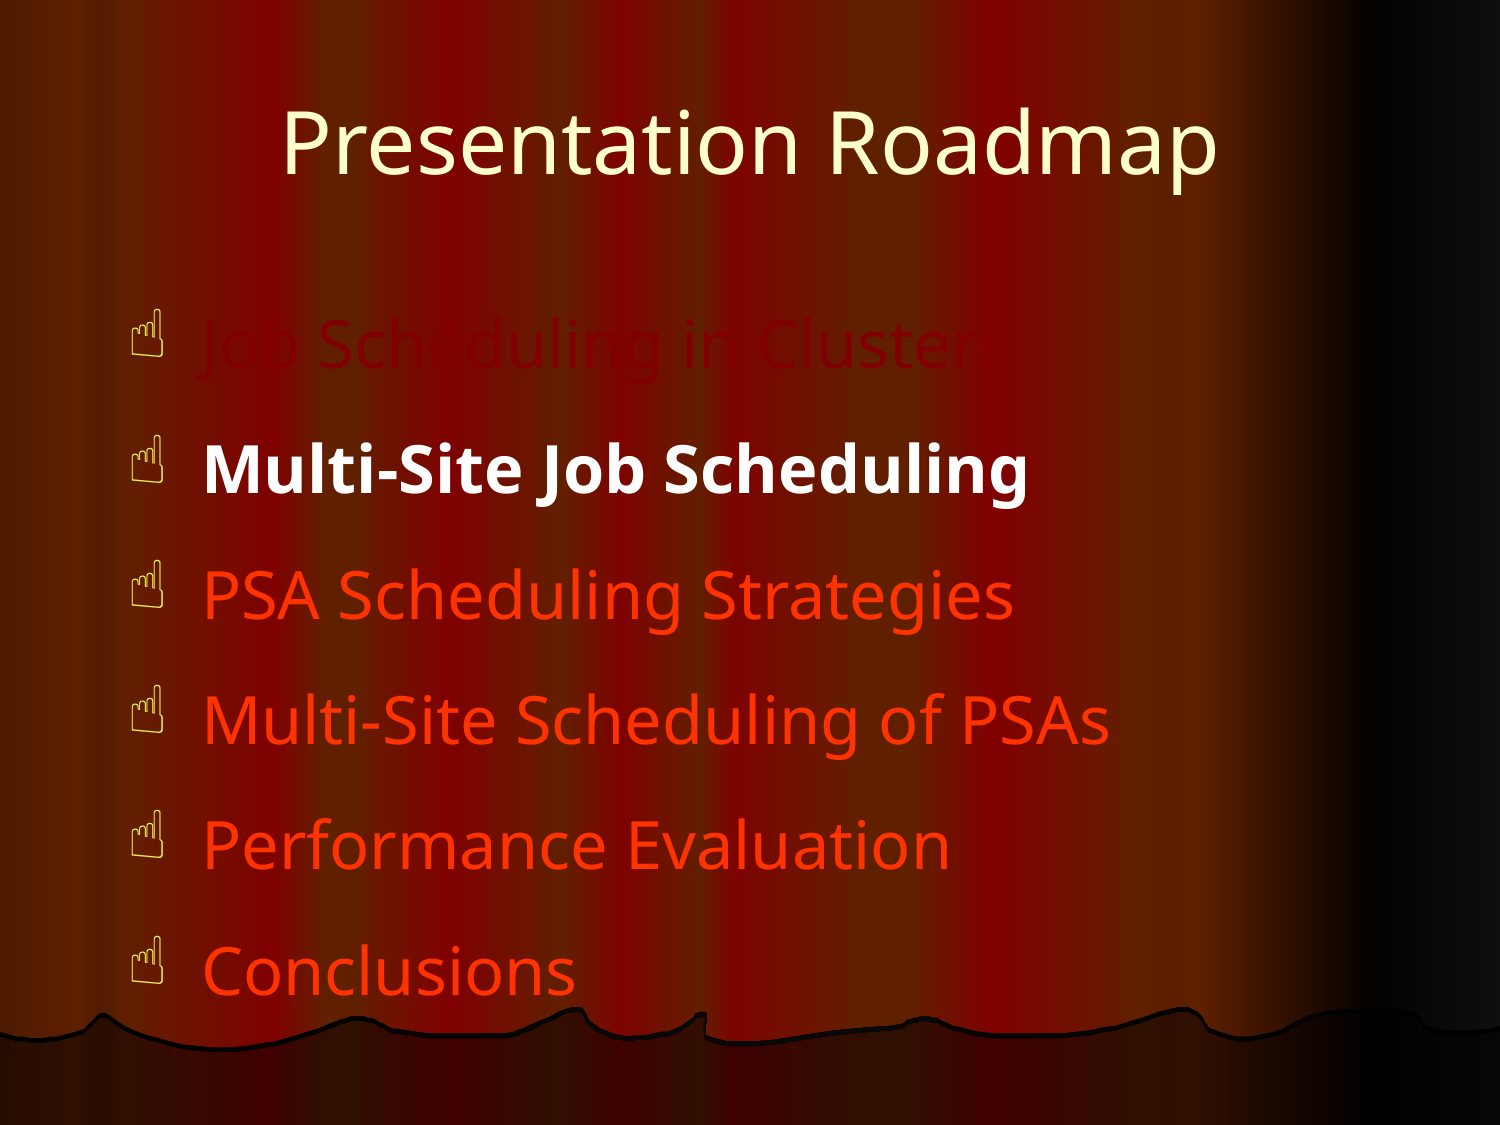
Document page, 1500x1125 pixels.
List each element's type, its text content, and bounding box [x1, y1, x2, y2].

title Presentation Roadmap [75, 45, 1425, 233]
list Job Scheduling in Clusters Multi-Site Job Scheduling PSA Scheduling Strategies Multi-Site Scheduling of PSAs Performance Evaluation Conclusions [112, 262, 1425, 1063]
